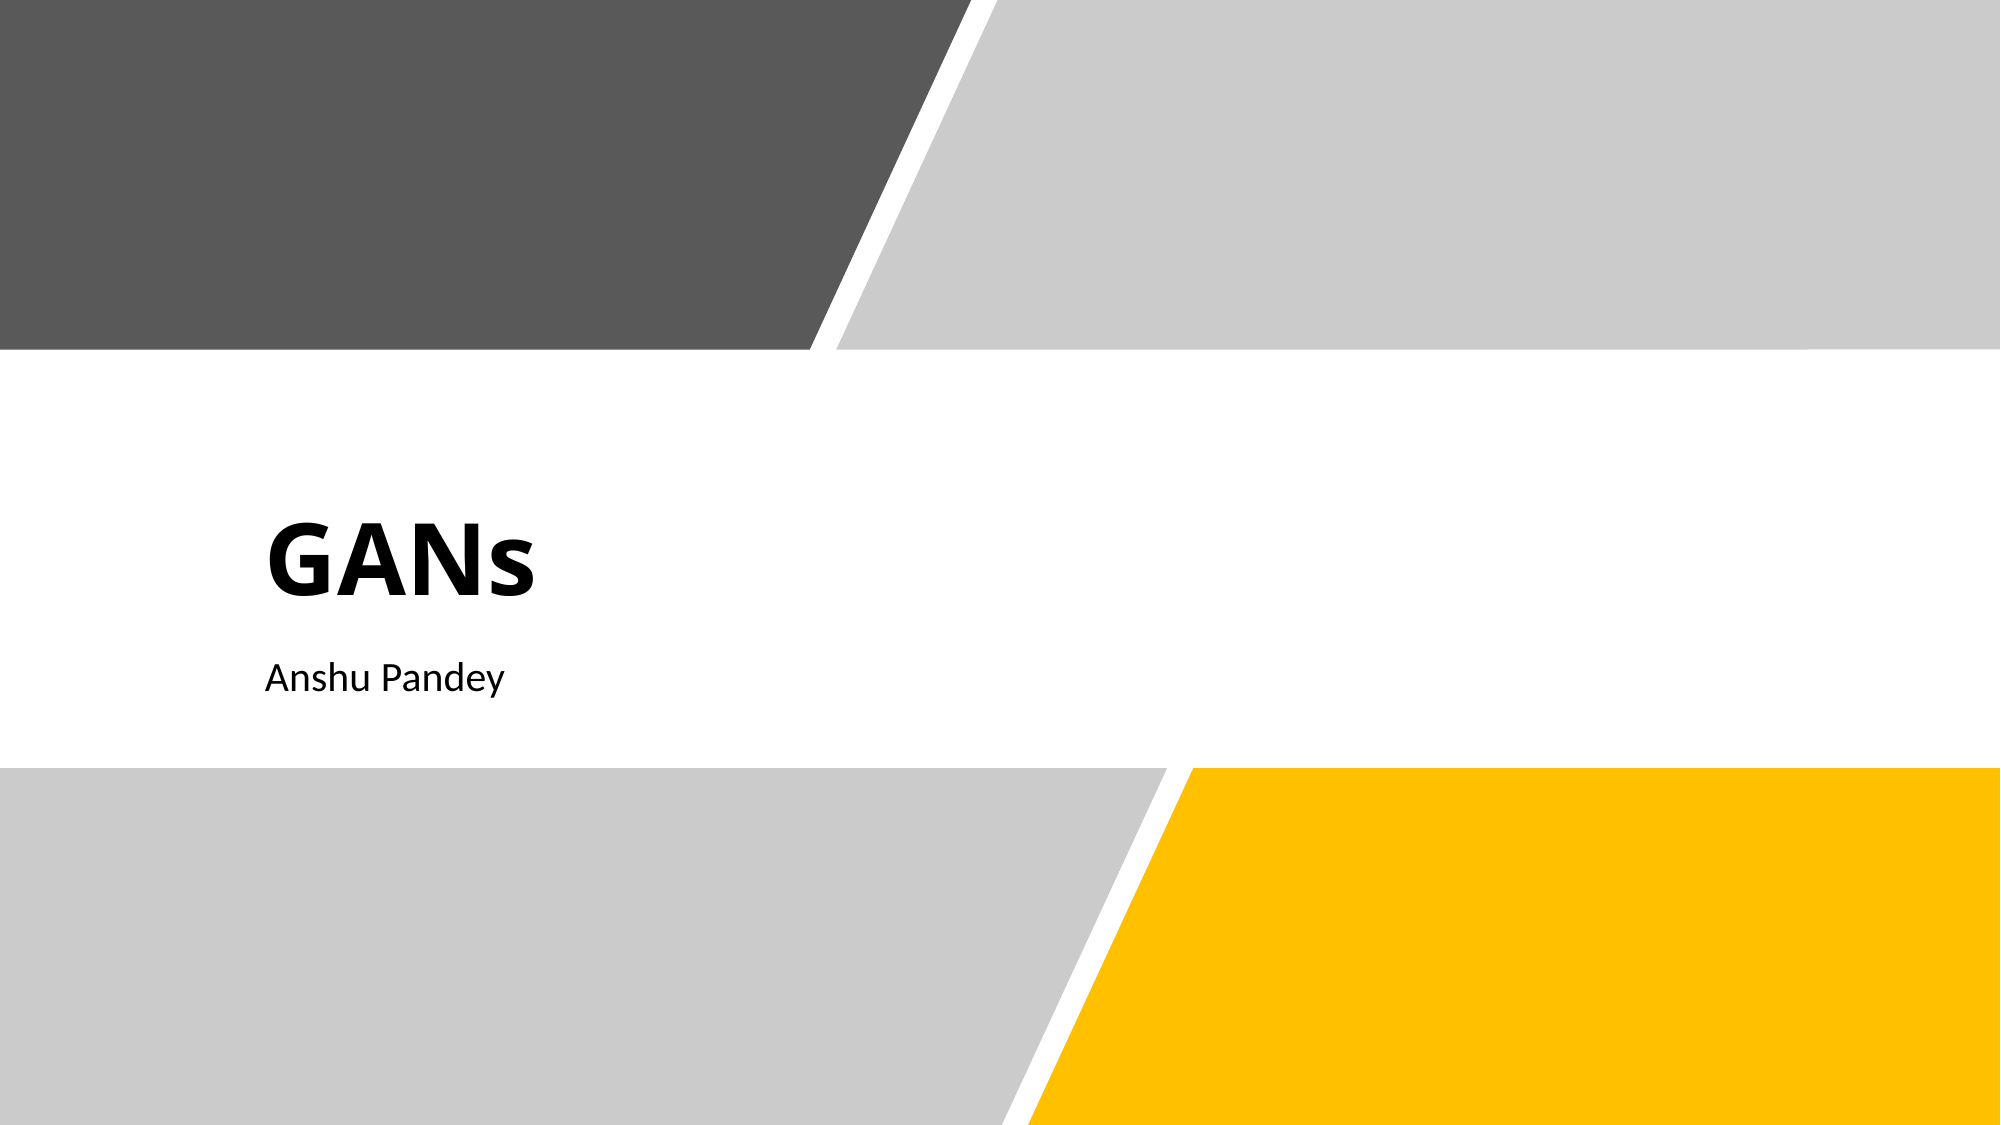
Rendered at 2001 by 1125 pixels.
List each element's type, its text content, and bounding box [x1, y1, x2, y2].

text_box [834, 0, 2000, 351]
text_box [1026, 767, 2000, 1125]
title GANs [249, 368, 1750, 625]
text_box [1007, 767, 1192, 1125]
text_box [0, 767, 1169, 1125]
subtitle Anshu Pandey [249, 647, 1750, 742]
text_box [0, 0, 973, 351]
